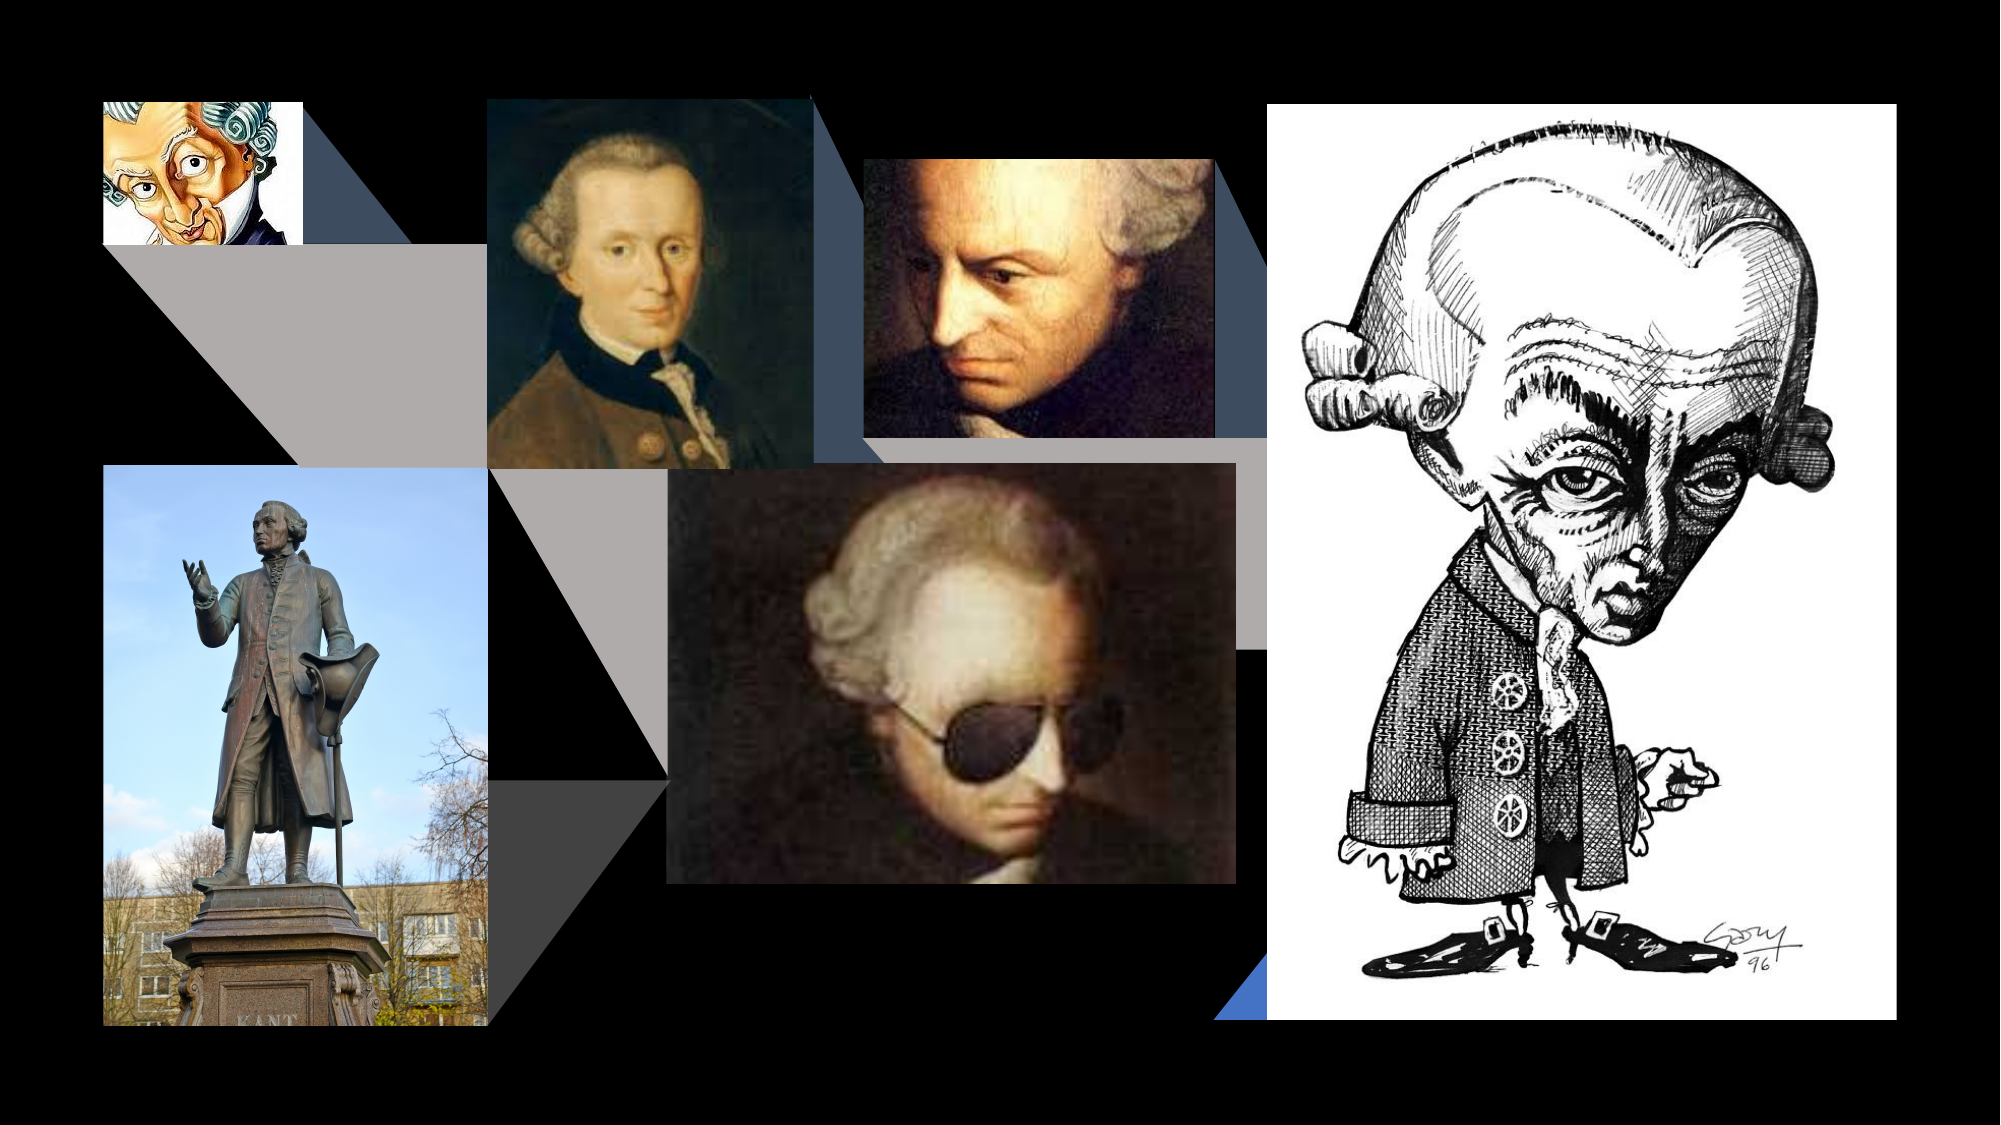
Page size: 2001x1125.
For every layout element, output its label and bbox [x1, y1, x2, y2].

text_box [99, 242, 487, 465]
text_box [1211, 951, 1269, 1021]
text_box [1214, 159, 1267, 436]
text_box [488, 469, 666, 776]
text_box [859, 436, 1267, 651]
picture [103, 102, 303, 245]
text_box [814, 100, 882, 463]
text_box [486, 779, 666, 1029]
picture [103, 99, 1236, 1026]
picture [863, 159, 1214, 439]
text_box [303, 105, 413, 243]
picture [1267, 104, 1897, 1020]
